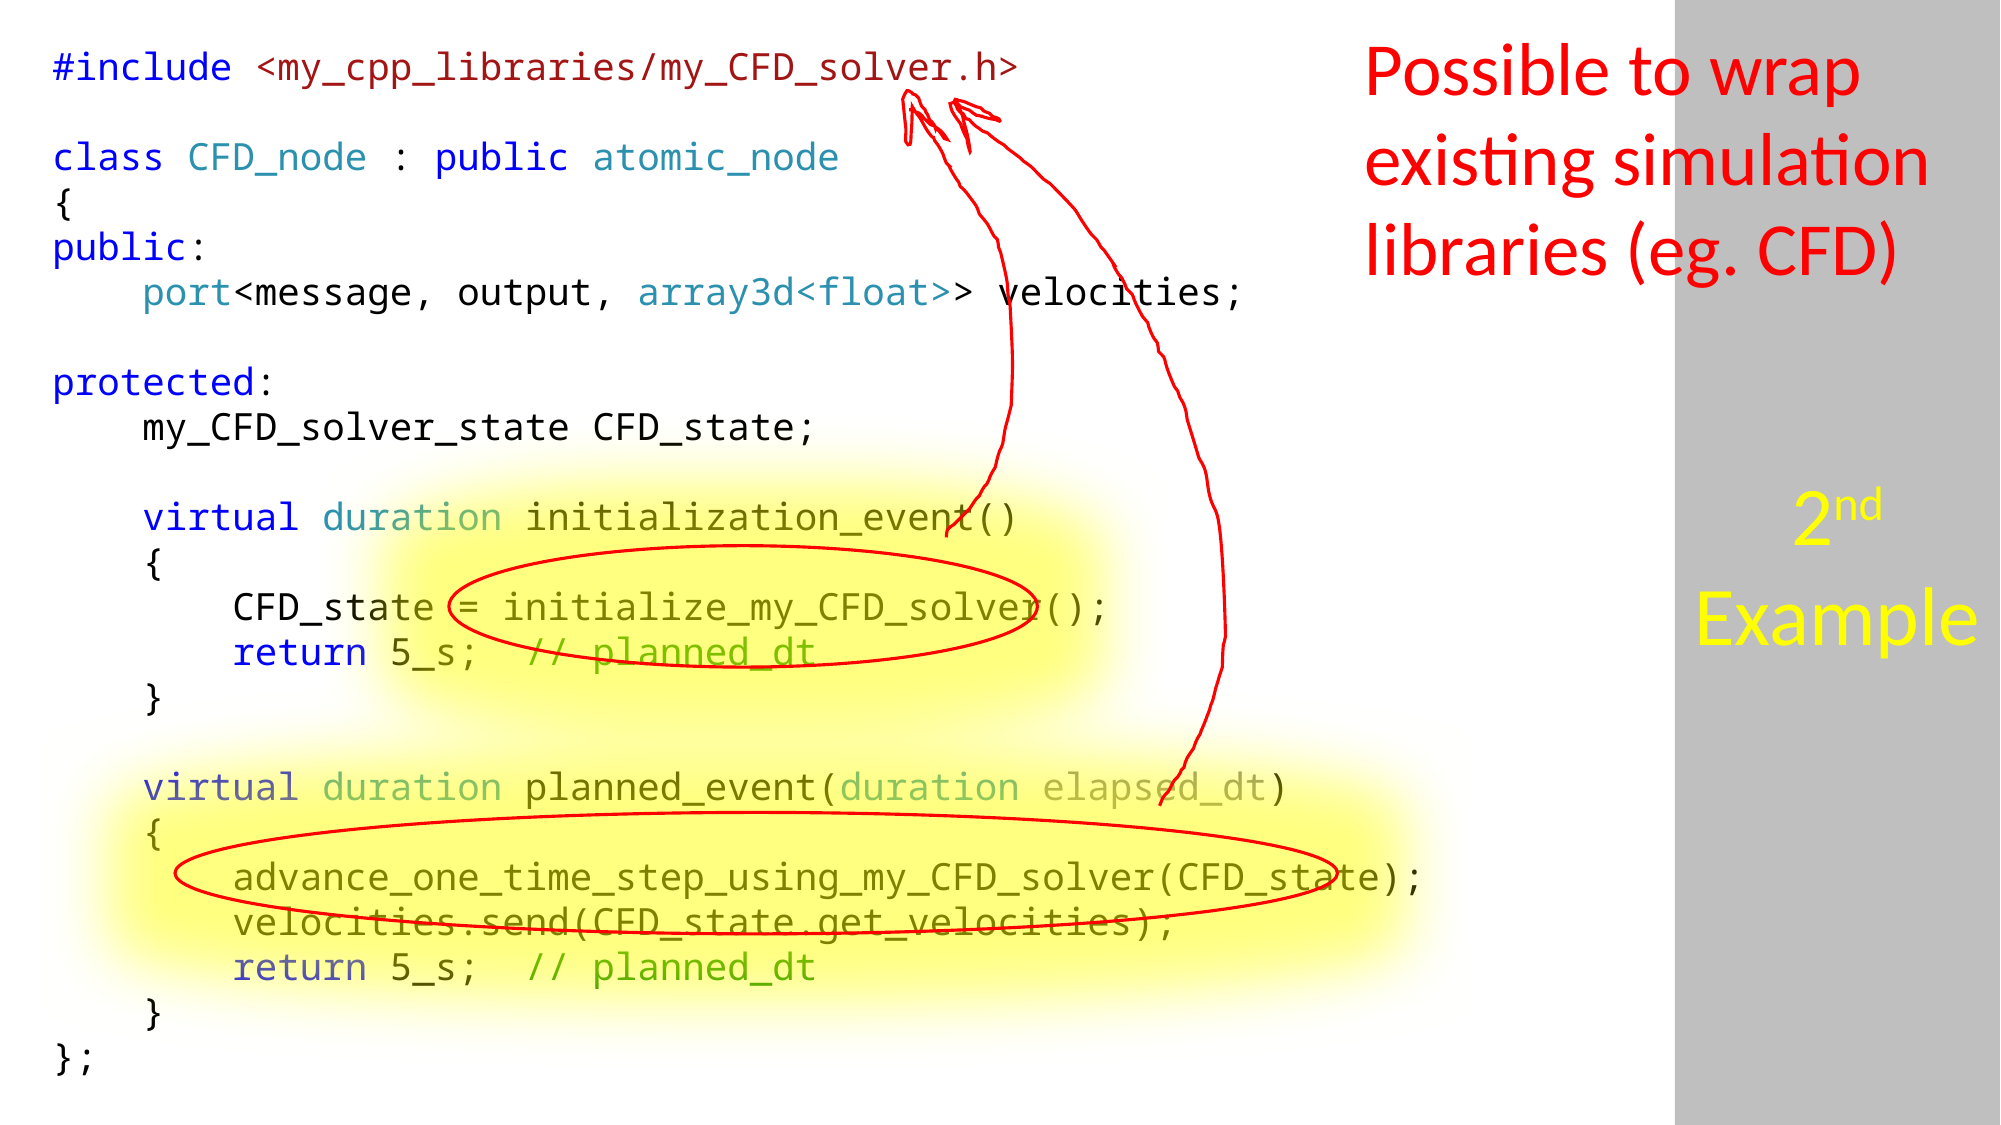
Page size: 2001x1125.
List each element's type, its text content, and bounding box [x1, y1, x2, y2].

text_box 2nd Example [1674, 0, 2000, 1125]
text_box #include <my_cpp_libraries/my_CFD_solver.h> class CFD_node : public atomic_node { public: port<message, output, array3d<float>> velocities; protected: my_CFD_solver_state CFD_state; virtual duration initialization_event() { CFD_state = initialize_my_CFD_solver(); return 5_s; // planned_dt } virtual duration planned_event(duration elapsed_dt) { advance_one_time_step_using_my_CFD_solver(CFD_state); velocities.send(CFD_state.get_velocities); return 5_s; // planned_dt } }; [37, 35, 1674, 1085]
text_box [447, 544, 1039, 669]
text_box [901, 89, 1014, 538]
text_box [948, 98, 1227, 807]
text_box [173, 811, 1339, 935]
text_box Possible to wrap existing simulation libraries (eg. CFD) [1349, 12, 1963, 298]
